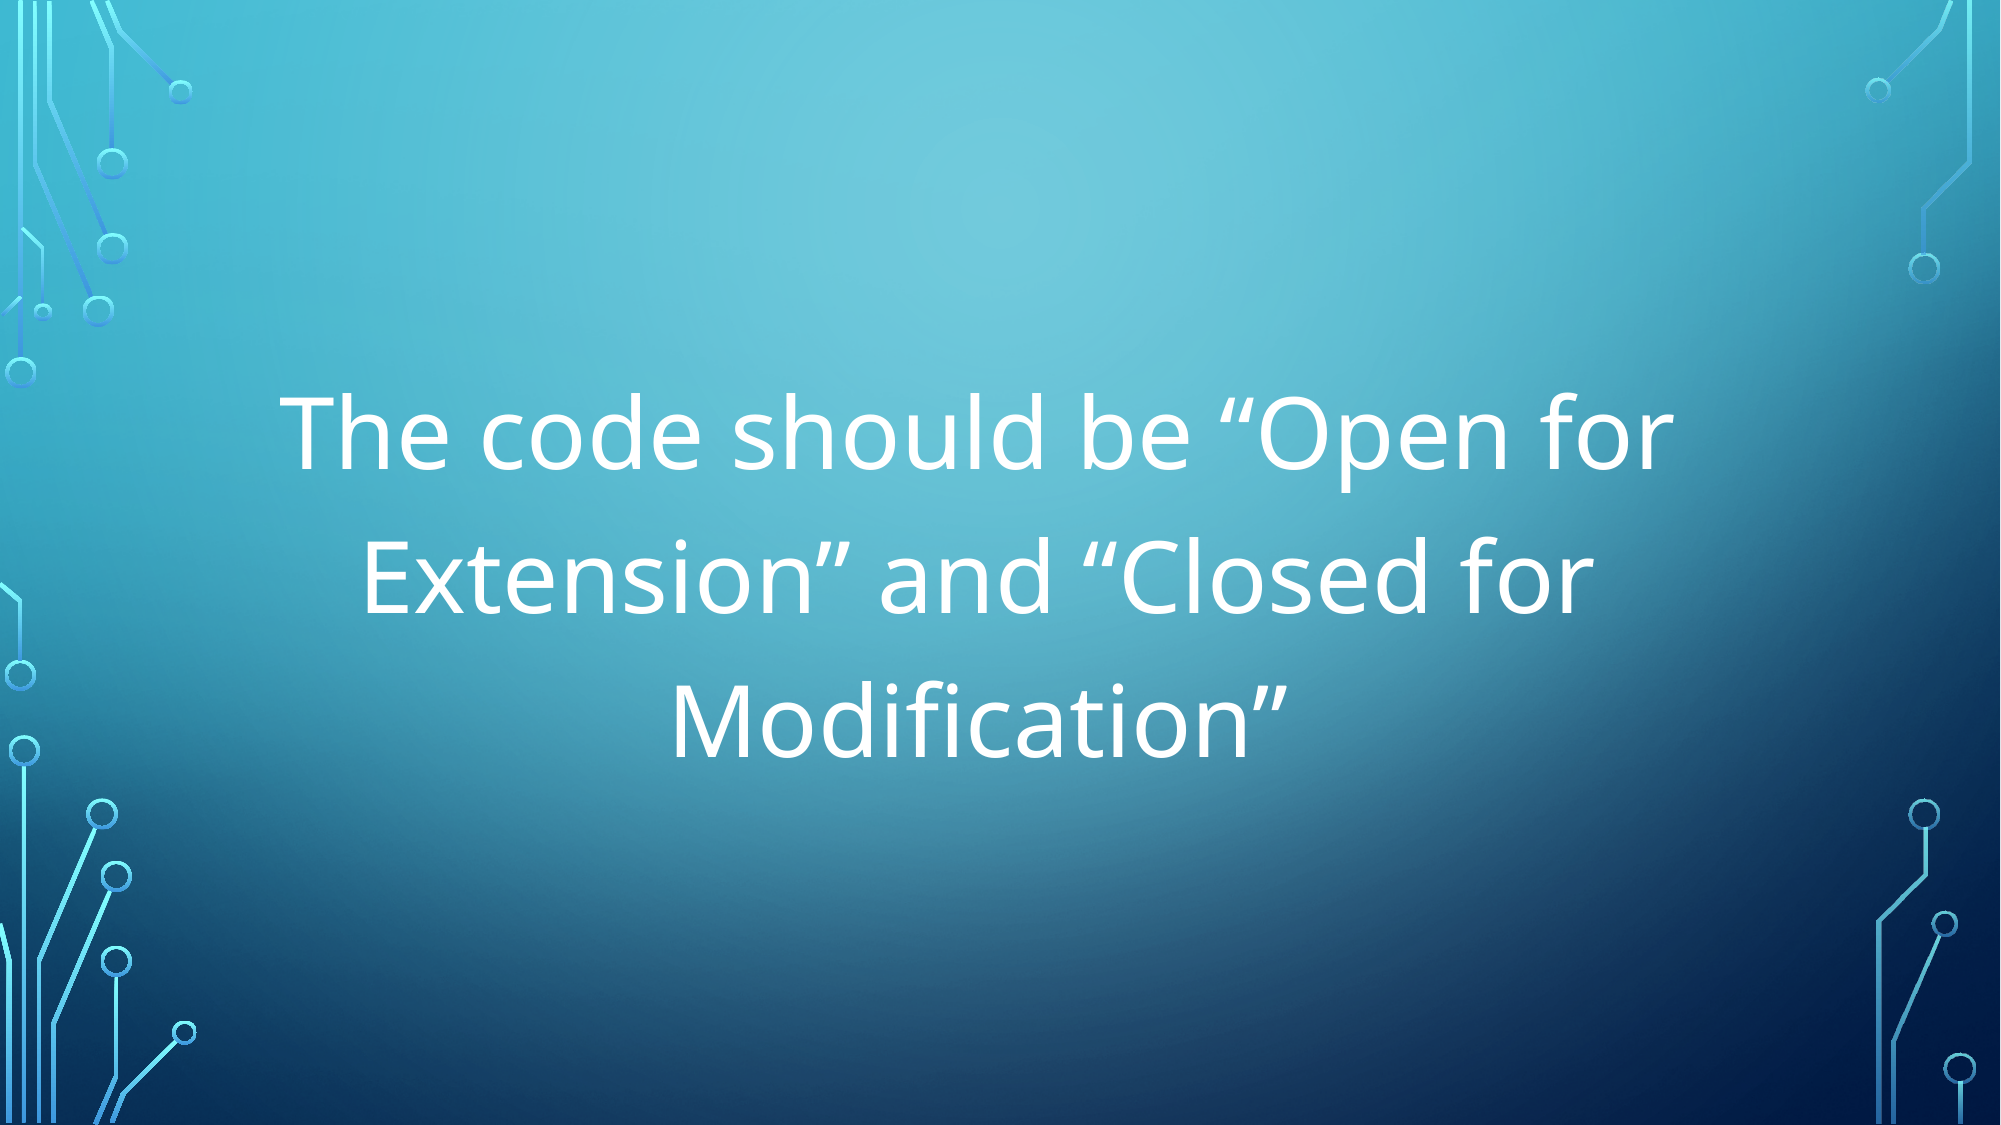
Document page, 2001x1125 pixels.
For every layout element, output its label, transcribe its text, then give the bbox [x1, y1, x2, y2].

list The code should be “Open for Extension” and “Closed for Modification” [143, 338, 1813, 948]
